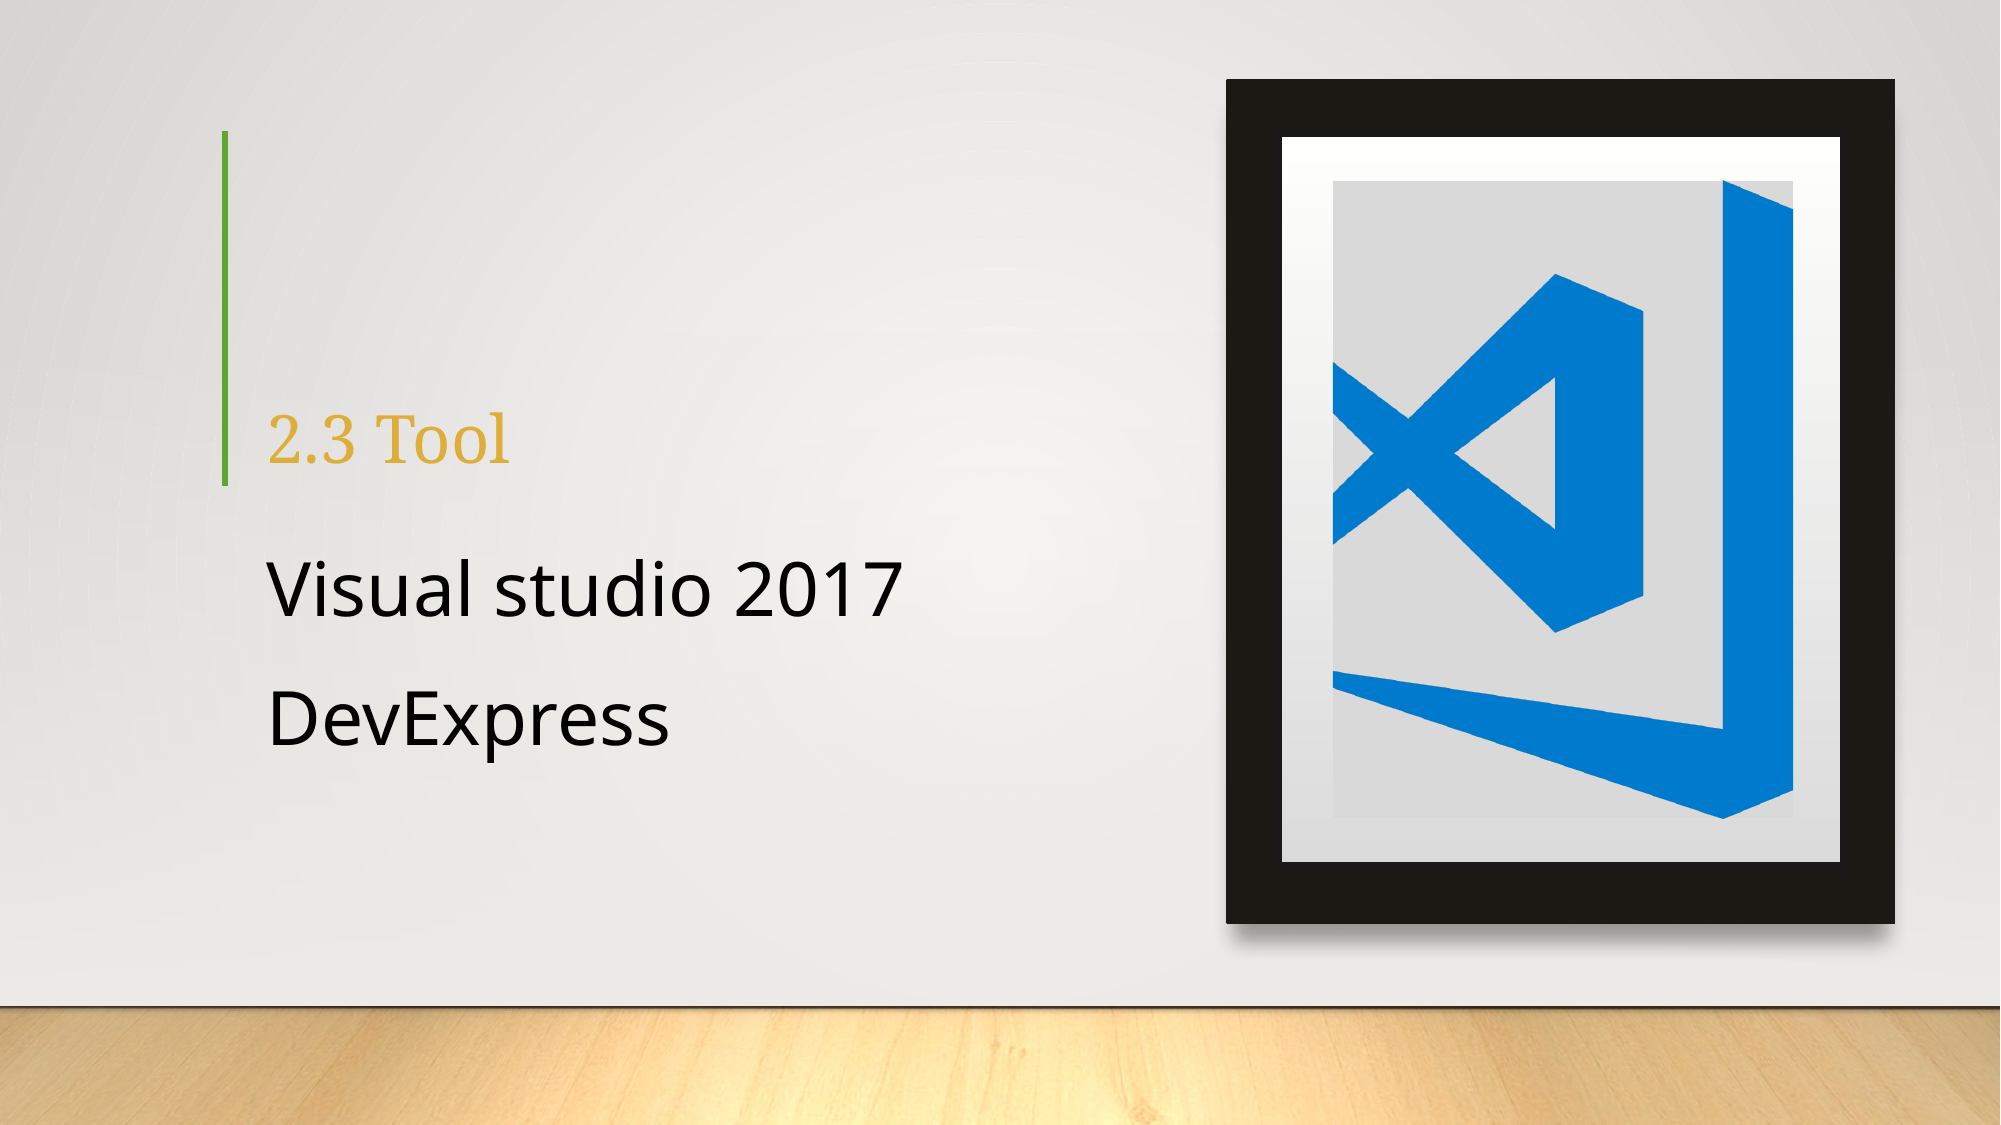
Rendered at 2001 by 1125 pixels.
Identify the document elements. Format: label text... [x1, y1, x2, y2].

title 2.3 Tool [251, 185, 1146, 486]
picture [1332, 180, 1794, 819]
list Visual studio 2017 DevExpress [251, 516, 1145, 845]
picture [0, 1006, 2000, 1125]
